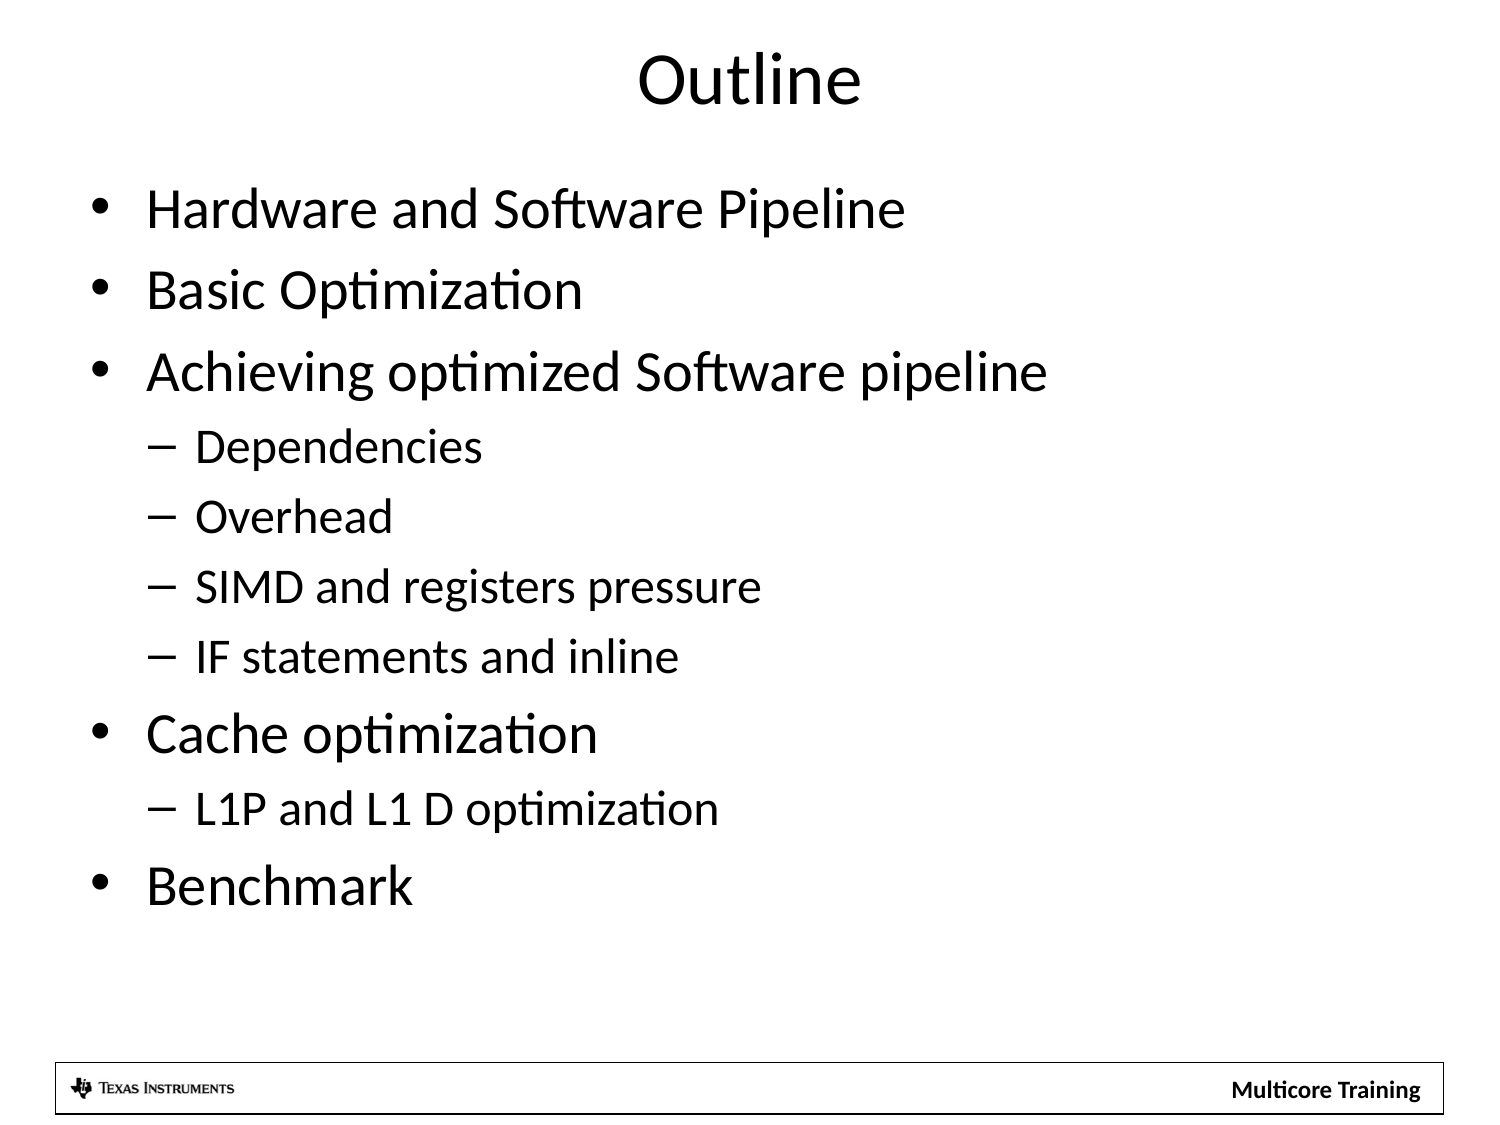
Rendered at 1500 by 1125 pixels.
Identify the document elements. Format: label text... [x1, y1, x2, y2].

picture [59, 1066, 245, 1110]
list Hardware and Software Pipeline Basic Optimization Achieving optimized Software pipeline Dependencies Overhead SIMD and registers pressure IF statements and inline Cache optimization L1P and L1 D optimization Benchmark [74, 162, 1426, 1038]
title Outline [74, 12, 1426, 138]
